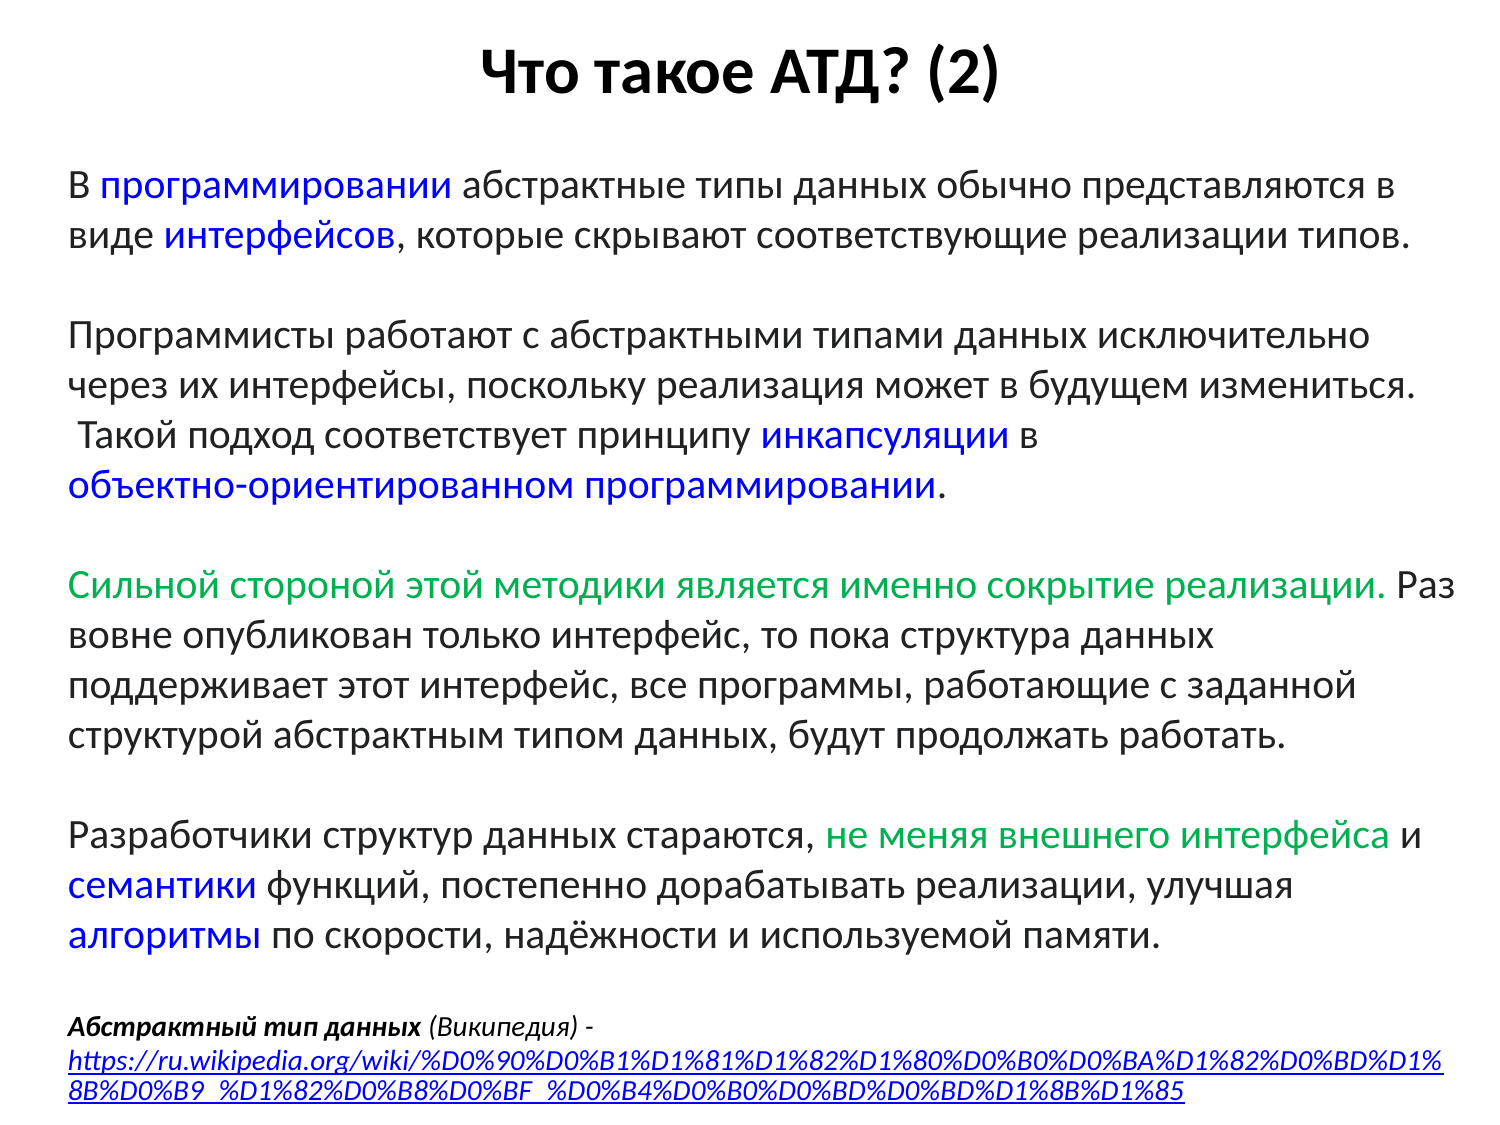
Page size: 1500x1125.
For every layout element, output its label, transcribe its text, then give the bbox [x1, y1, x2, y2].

title Что такое АТД? (2) [0, 19, 1483, 114]
text_box В программировании абстрактные типы данных обычно представляются в виде интерфейсов, которые скрывают соответствующие реализации типов. Программисты работают с абстрактными типами данных исключительно через их интерфейсы, поскольку реализация может в будущем измениться. Такой подход соответствует принципу инкапсуляции в объектно-ориентированном программировании. Сильной стороной этой методики является именно сокрытие реализации. Раз вовне опубликован только интерфейс, то пока структура данных поддерживает этот интерфейс, все программы, работающие с заданной структурой абстрактным типом данных, будут продолжать работать. Разработчики структур данных стараются, не меняя внешнего интерфейса и семантики функций, постепенно дорабатывать реализации, улучшая алгоритмы по скорости, надёжности и используемой памяти. Абстрактный тип данных (Википедия) - https://ru.wikipedia.org/wiki/%D0%90%D0%B1%D1%81%D1%82%D1%80%D0%B0%D0%BA%D1%82%D0%BD%D1%8B%D0%B9_%D1%82%D0%B8%D0%BF_%D0%B4%D0%B0%D0%BD%D0%BD%D1%8B%D1%85 [53, 149, 1471, 1085]
